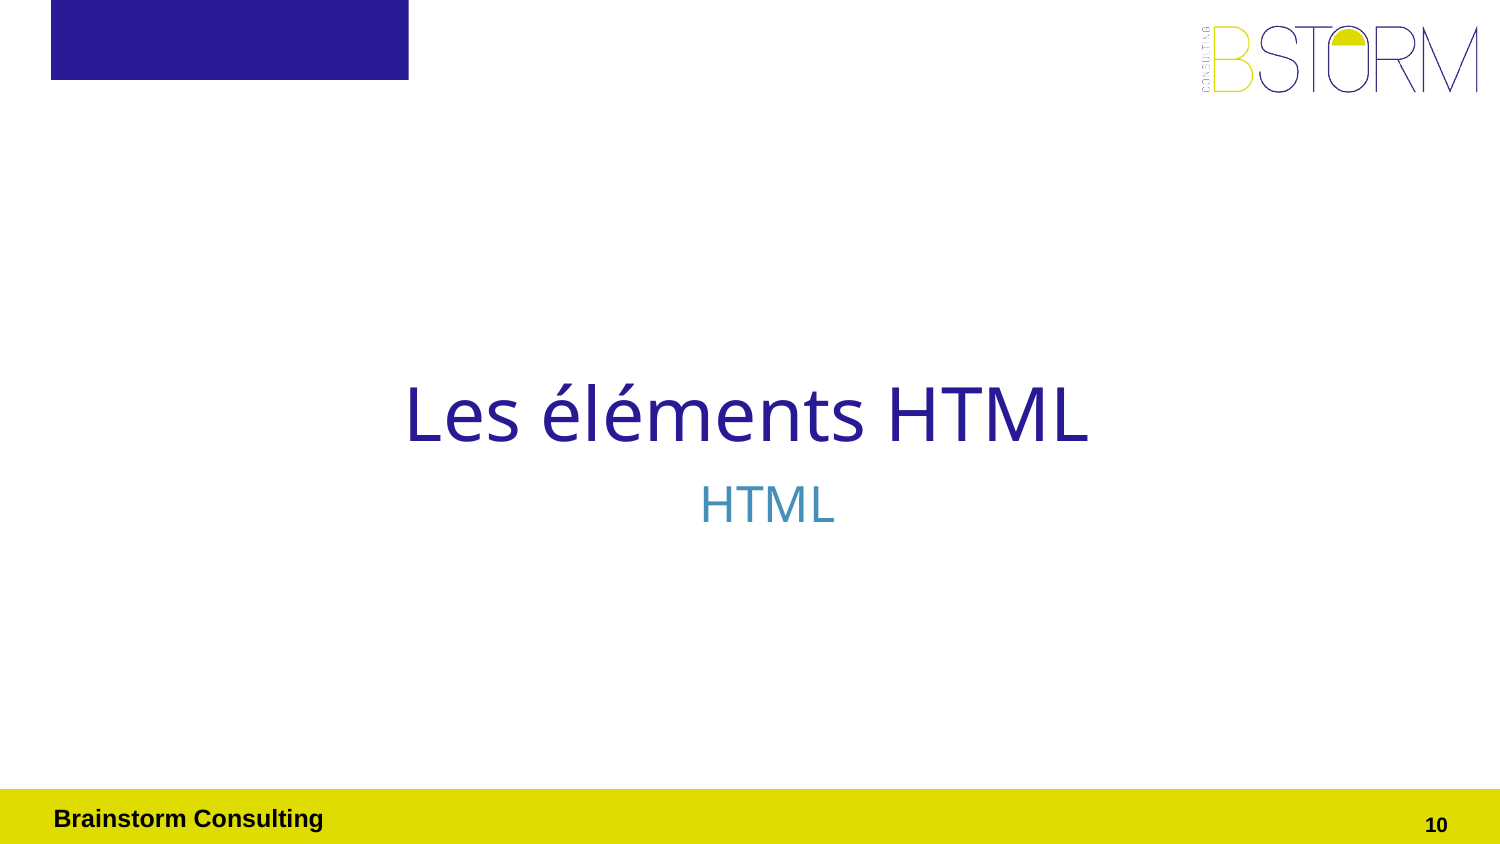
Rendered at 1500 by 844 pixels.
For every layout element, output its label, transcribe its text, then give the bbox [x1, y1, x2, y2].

slide_number ‹#› [1372, 797, 1463, 839]
picture [1188, 11, 1490, 106]
subtitle HTML [119, 457, 1415, 554]
title Les éléments HTML [79, 375, 1415, 472]
